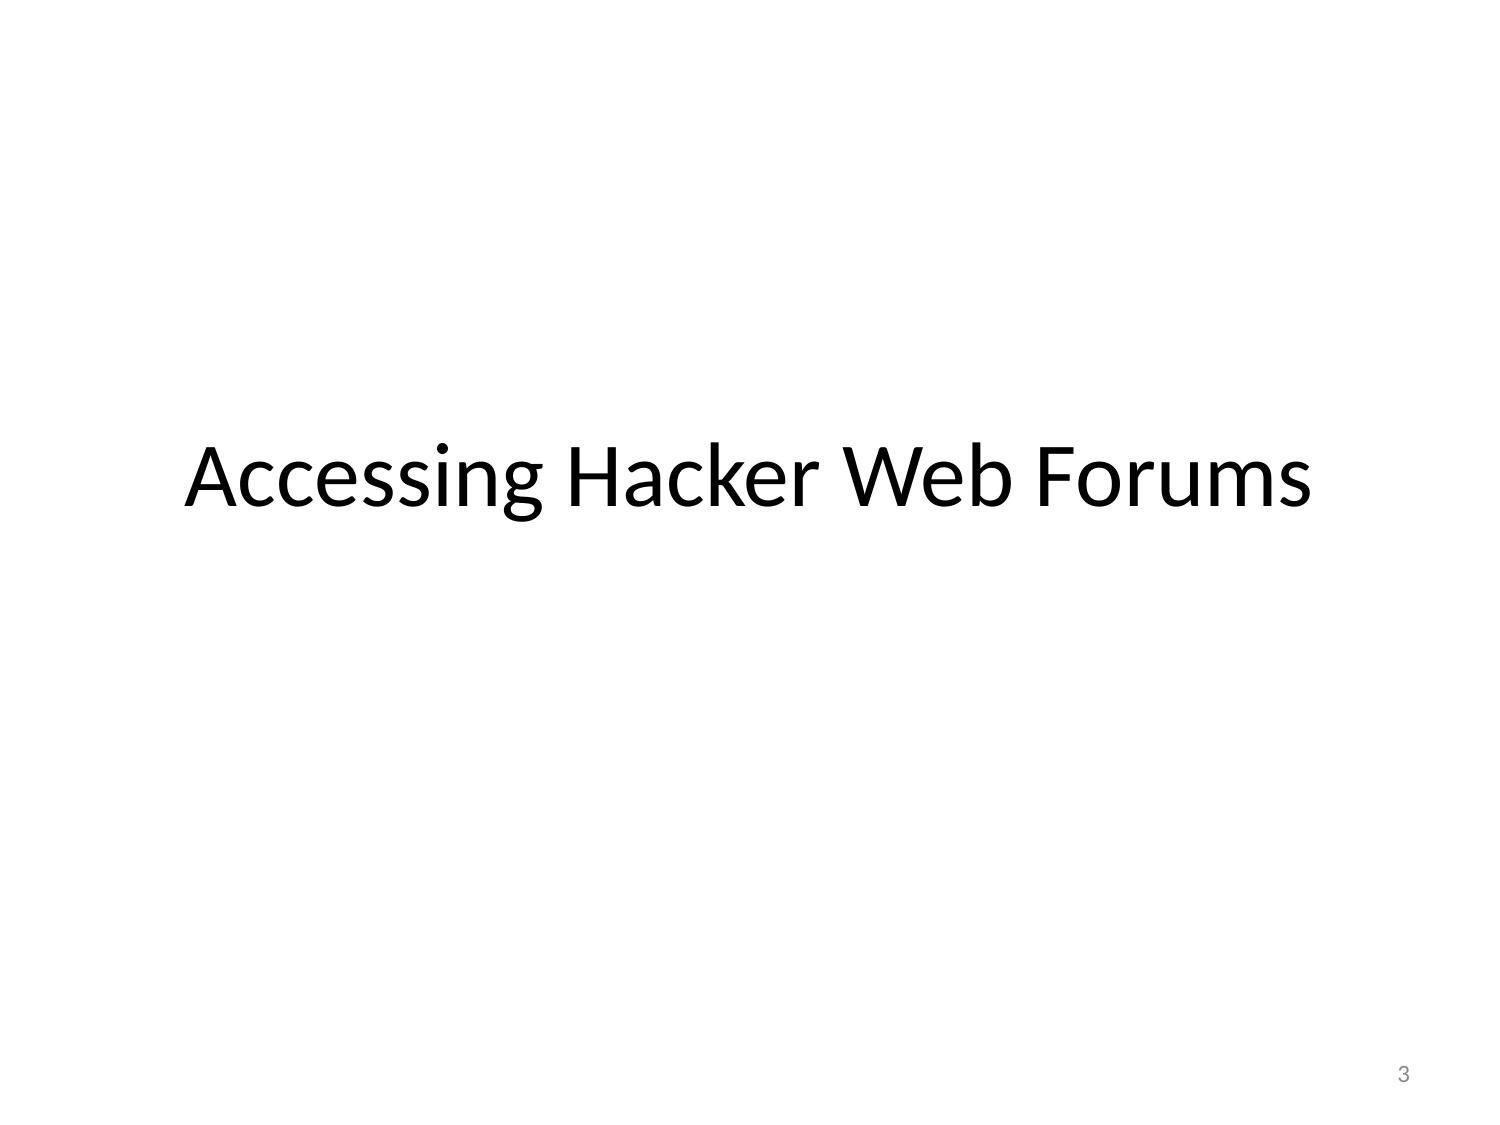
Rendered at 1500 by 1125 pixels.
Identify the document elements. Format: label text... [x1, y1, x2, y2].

title Accessing Hacker Web Forums [112, 349, 1388, 591]
slide_number 3 [1074, 1042, 1425, 1103]
